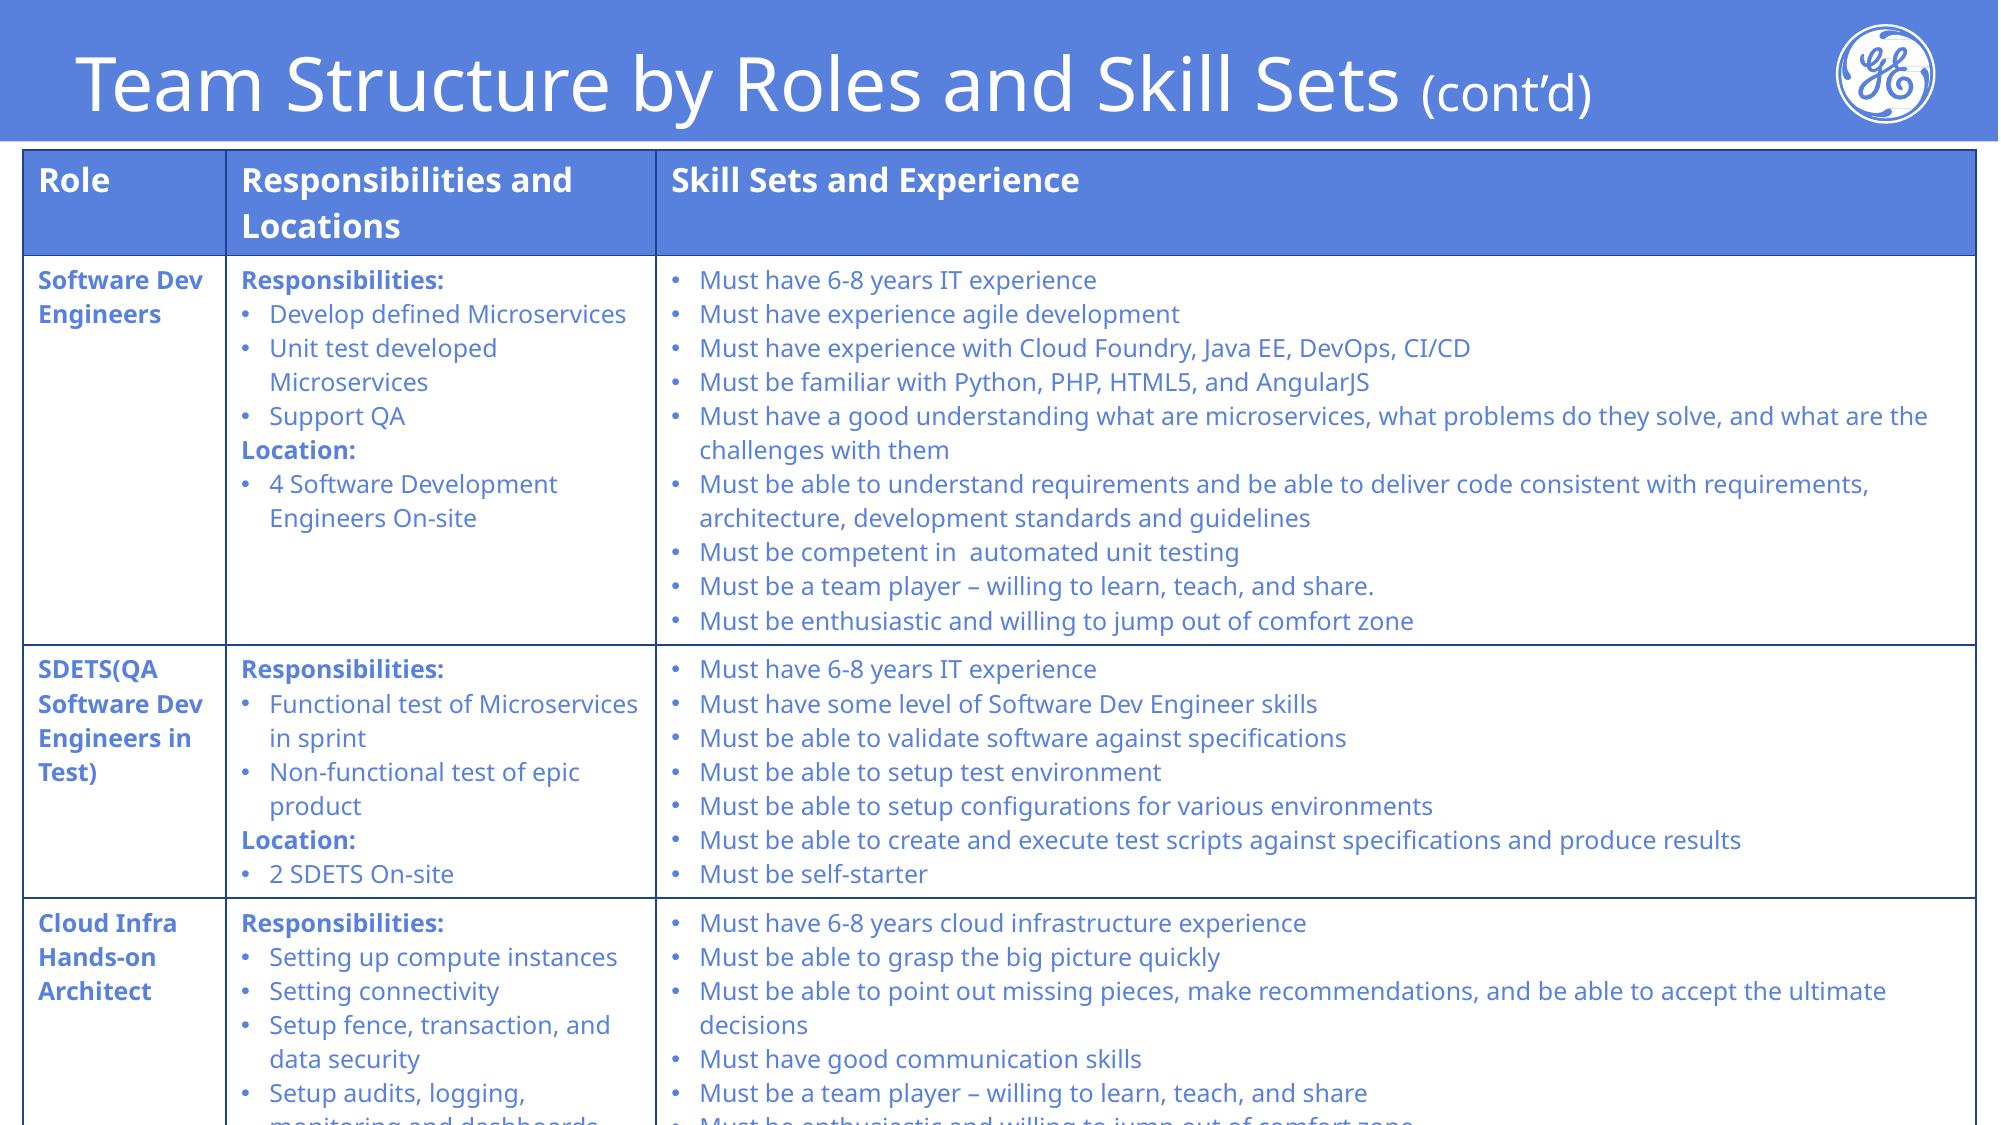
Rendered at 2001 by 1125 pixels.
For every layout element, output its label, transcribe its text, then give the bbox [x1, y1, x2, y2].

text_box [0, 0, 1998, 142]
table_header Role [24, 151, 225, 255]
table_cell Must have 6-8 years IT experience Must have some level of Software Dev Engineer skills Must be able to validate software against specifications Must be able to setup test environment Must be able to setup configurations for various environments Must be able to create and execute test scripts against specifications and produce results Must be self-starter [657, 646, 1975, 897]
table_cell SDETS(QA Software Dev Engineers in Test) [24, 646, 225, 897]
table_cell Responsibilities: Functional test of Microservices in sprint Non-functional test of epic product Location: 2 SDETS On-site [227, 646, 655, 897]
table_cell Must have 6-8 years cloud infrastructure experience Must be able to grasp the big picture quickly Must be able to point out missing pieces, make recommendations, and be able to accept the ultimate decisions Must have good communication skills Must be a team player – willing to learn, teach, and share Must be enthusiastic and willing to jump out of comfort zone Required in fulltime capacity only up to the first 3 sprints and can be scaled back to 50% beyond that. [657, 899, 1975, 1125]
table_header Responsibilities and Locations [227, 151, 655, 255]
table_cell Cloud Infra Hands-on Architect [24, 899, 225, 1125]
table_header Skill Sets and Experience [657, 151, 1975, 255]
table_cell Responsibilities: Setting up compute instances Setting connectivity Setup fence, transaction, and data security Setup audits, logging, monitoring and dashboards Location: 1 Cloud Architect On-site [227, 899, 655, 1125]
table_cell Responsibilities: Develop defined Microservices Unit test developed Microservices Support QA Location: 4 Software Development Engineers On-site [227, 256, 655, 644]
table_cell Software Dev Engineers [24, 256, 225, 644]
title Team Structure by Roles and Skill Sets (cont’d) [75, 46, 1926, 142]
text_box [1844, 24, 1936, 104]
table_cell Must have 6-8 years IT experience Must have experience agile development Must have experience with Cloud Foundry, Java EE, DevOps, CI/CD Must be familiar with Python, PHP, HTML5, and AngularJS Must have a good understanding what are microservices, what problems do they solve, and what are the challenges with them Must be able to understand requirements and be able to deliver code consistent with requirements, architecture, development standards and guidelines Must be competent in automated unit testing Must be a team player – willing to learn, teach, and share. Must be enthusiastic and willing to jump out of comfort zone [657, 256, 1975, 644]
